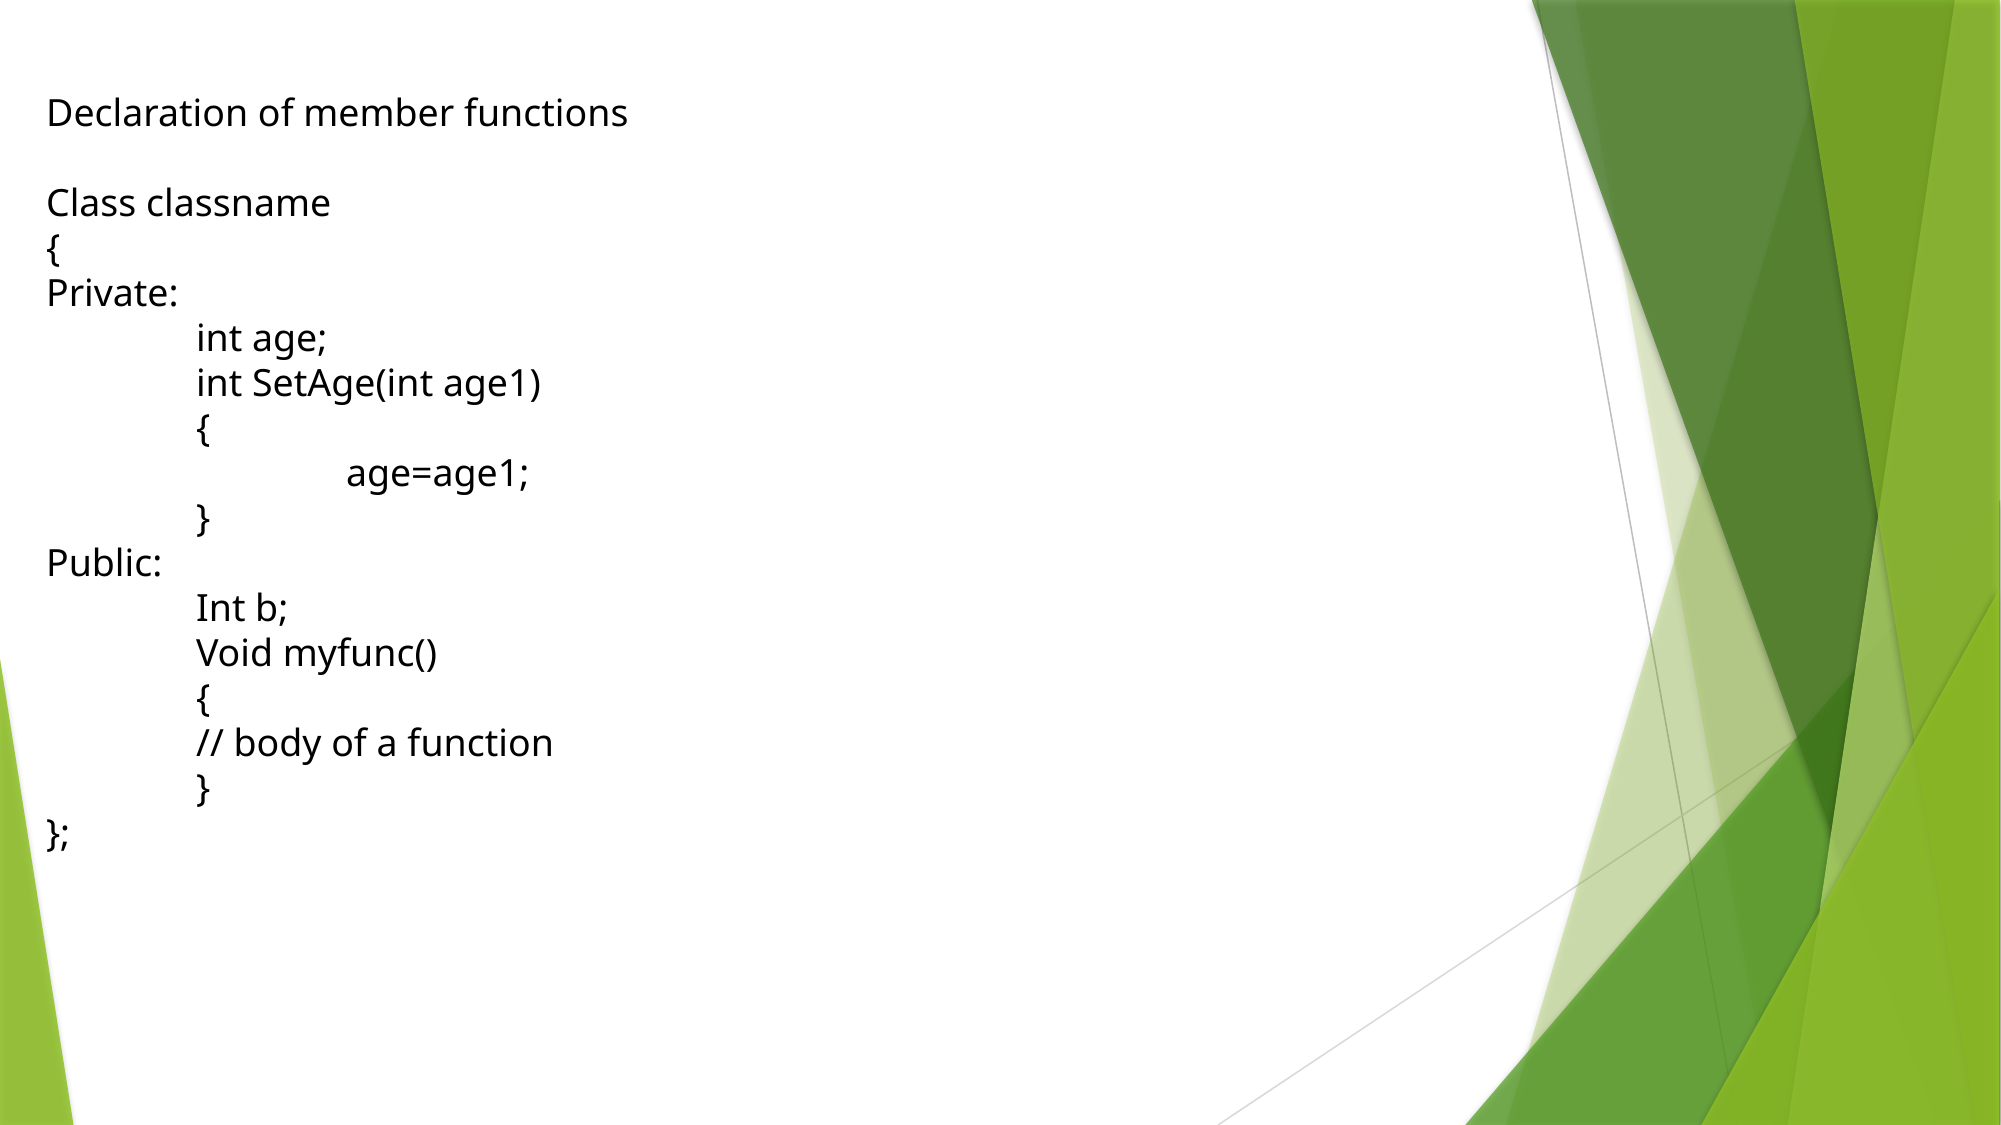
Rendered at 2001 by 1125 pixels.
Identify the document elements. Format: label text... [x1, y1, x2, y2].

text_box Declaration of member functions Class classname { Private: int age; int SetAge(int age1) { age=age1; } Public: Int b; Void myfunc() { // body of a function } }; [31, 81, 1338, 907]
